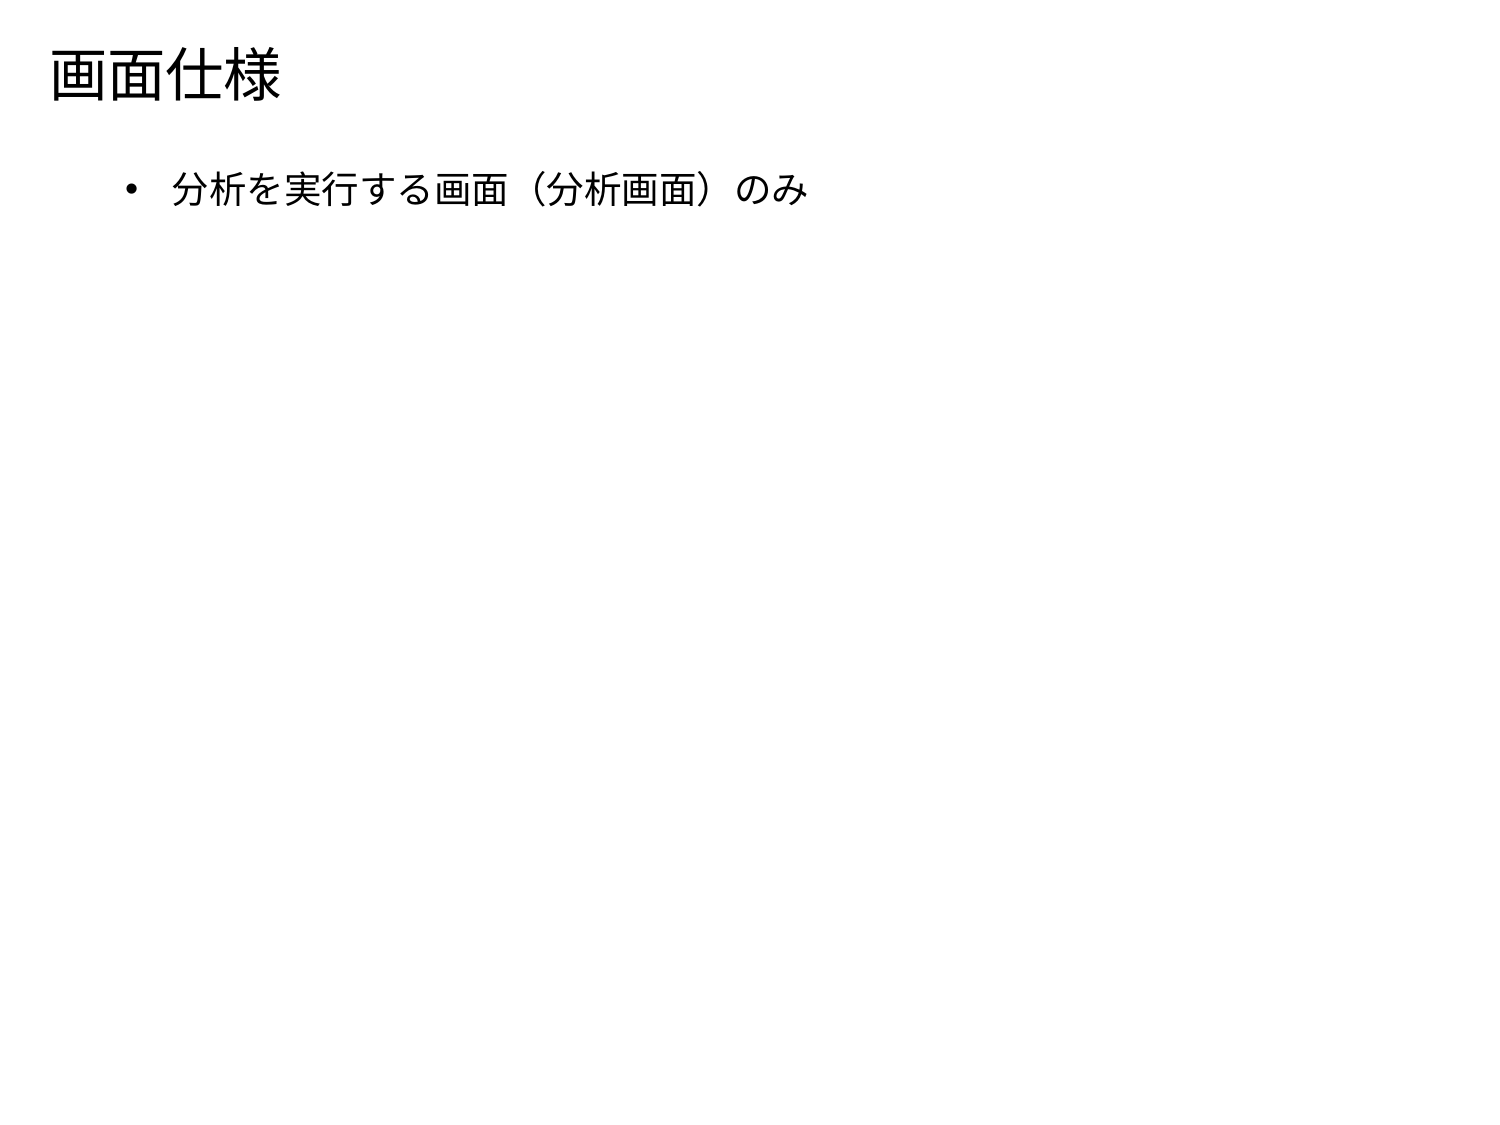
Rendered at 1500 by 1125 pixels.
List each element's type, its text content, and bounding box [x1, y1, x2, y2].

text_box 分析を実行する画面（分析画面）のみ [110, 159, 825, 219]
text_box 画面仕様 [34, 30, 298, 116]
